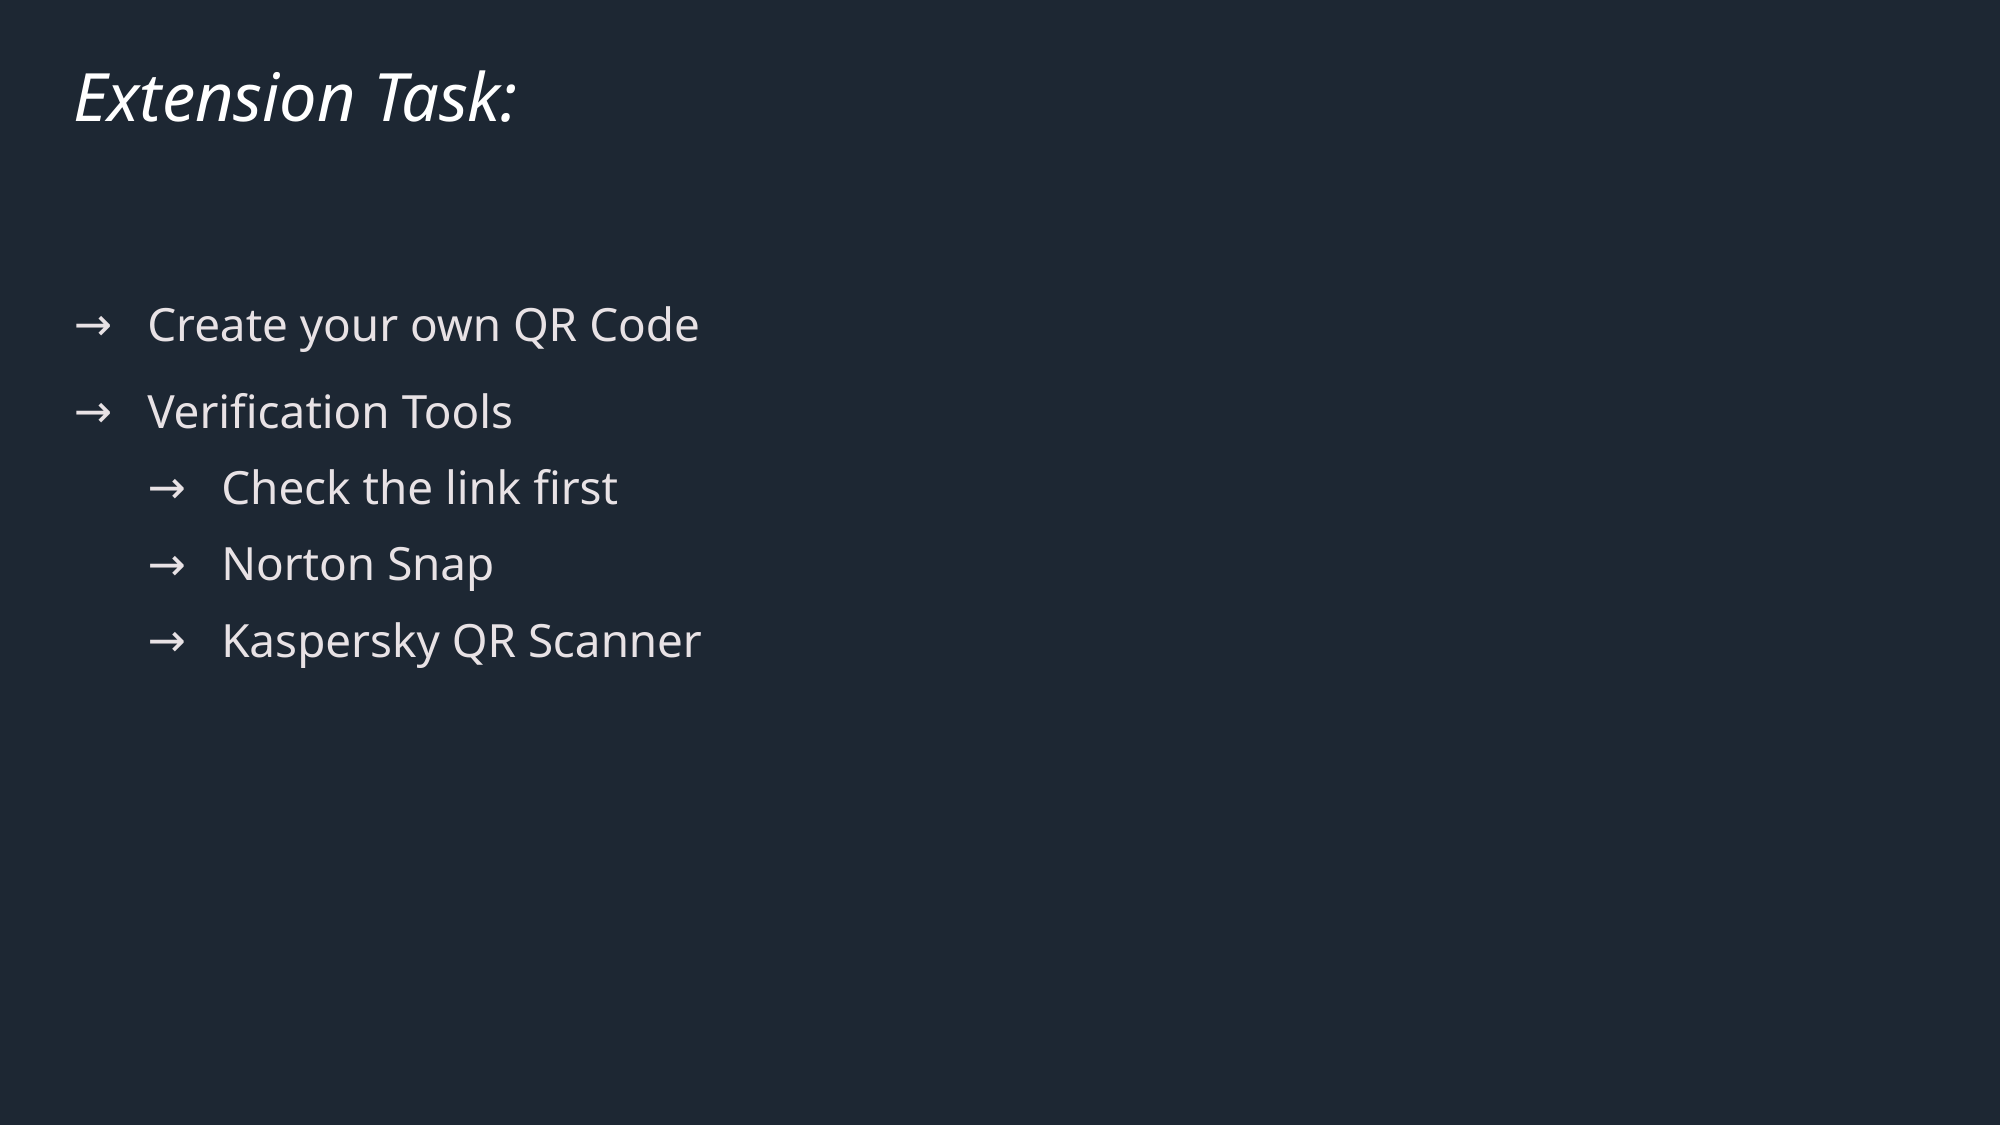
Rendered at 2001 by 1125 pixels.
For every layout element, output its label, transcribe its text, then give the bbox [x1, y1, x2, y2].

list Create your own QR Code Verification Tools Check the link first Norton Snap Kaspersky QR Scanner [73, 284, 1927, 906]
title Extension Task: [73, 63, 1928, 171]
